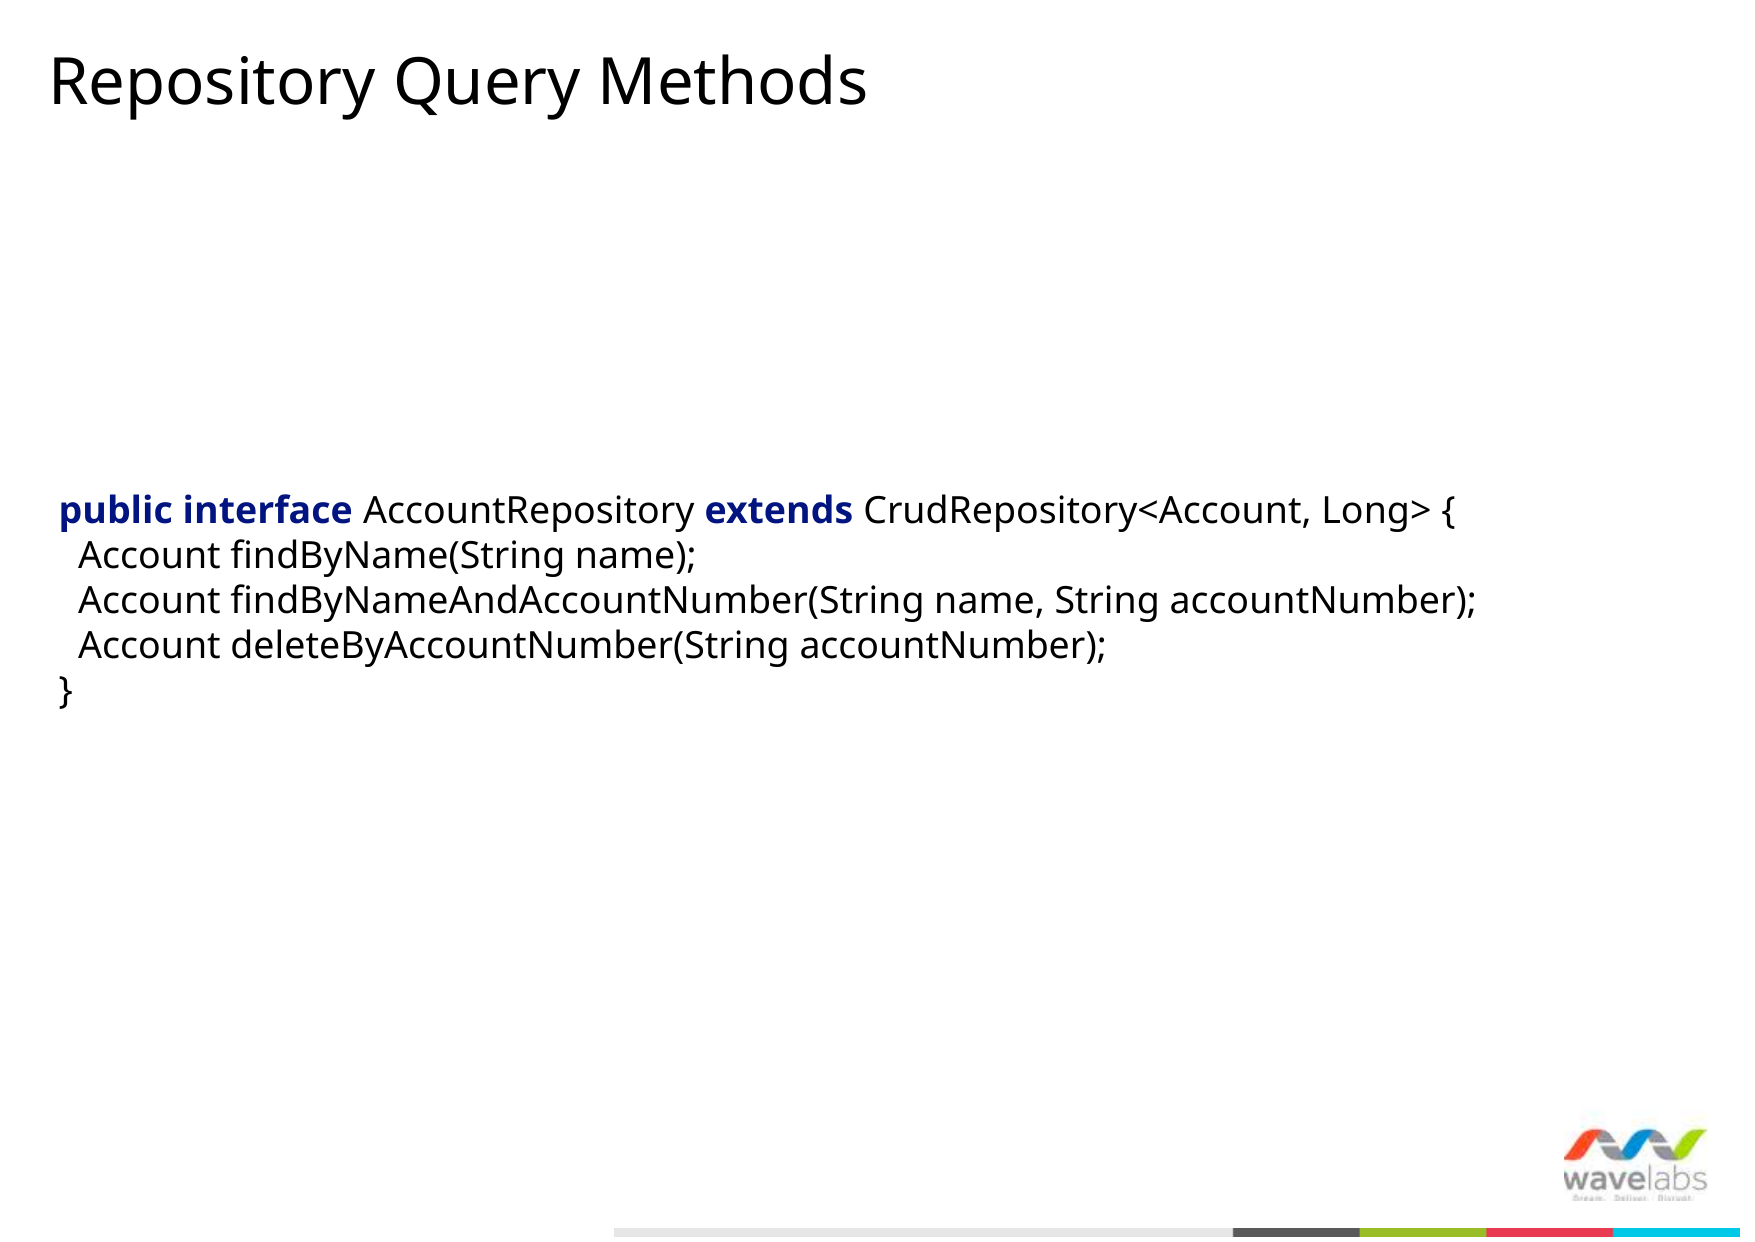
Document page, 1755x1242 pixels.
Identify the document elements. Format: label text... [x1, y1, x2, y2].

title Repository Query Methods [41, 32, 1735, 125]
picture [614, 1228, 1740, 1237]
picture [1564, 1108, 1712, 1201]
list public interface AccountRepository extends CrudRepository<Account, Long> { Account findByName(String name); Account findByNameAndAccountNumber(String name, String accountNumber); Account deleteByAccountNumber(String accountNumber); } [52, 138, 1744, 1104]
